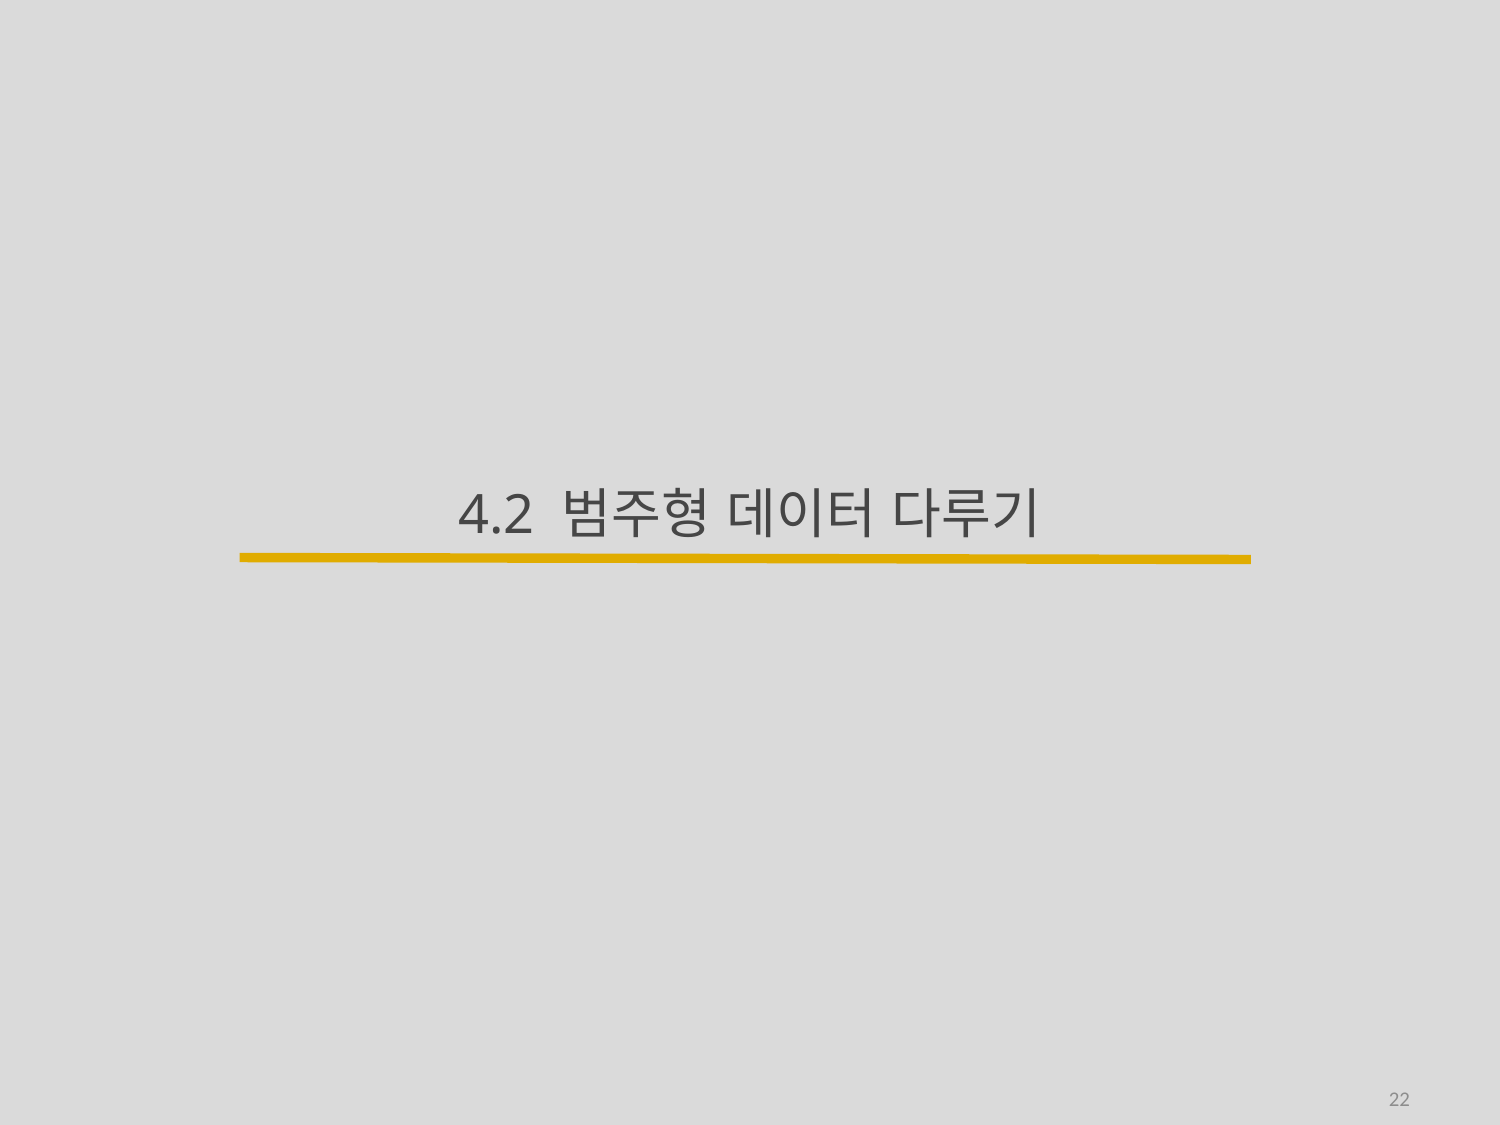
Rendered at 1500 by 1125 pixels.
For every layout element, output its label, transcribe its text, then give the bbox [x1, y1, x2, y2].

slide_number 22 [1074, 1074, 1425, 1123]
title 4.2 범주형 데이터 다루기 [87, 420, 1413, 553]
